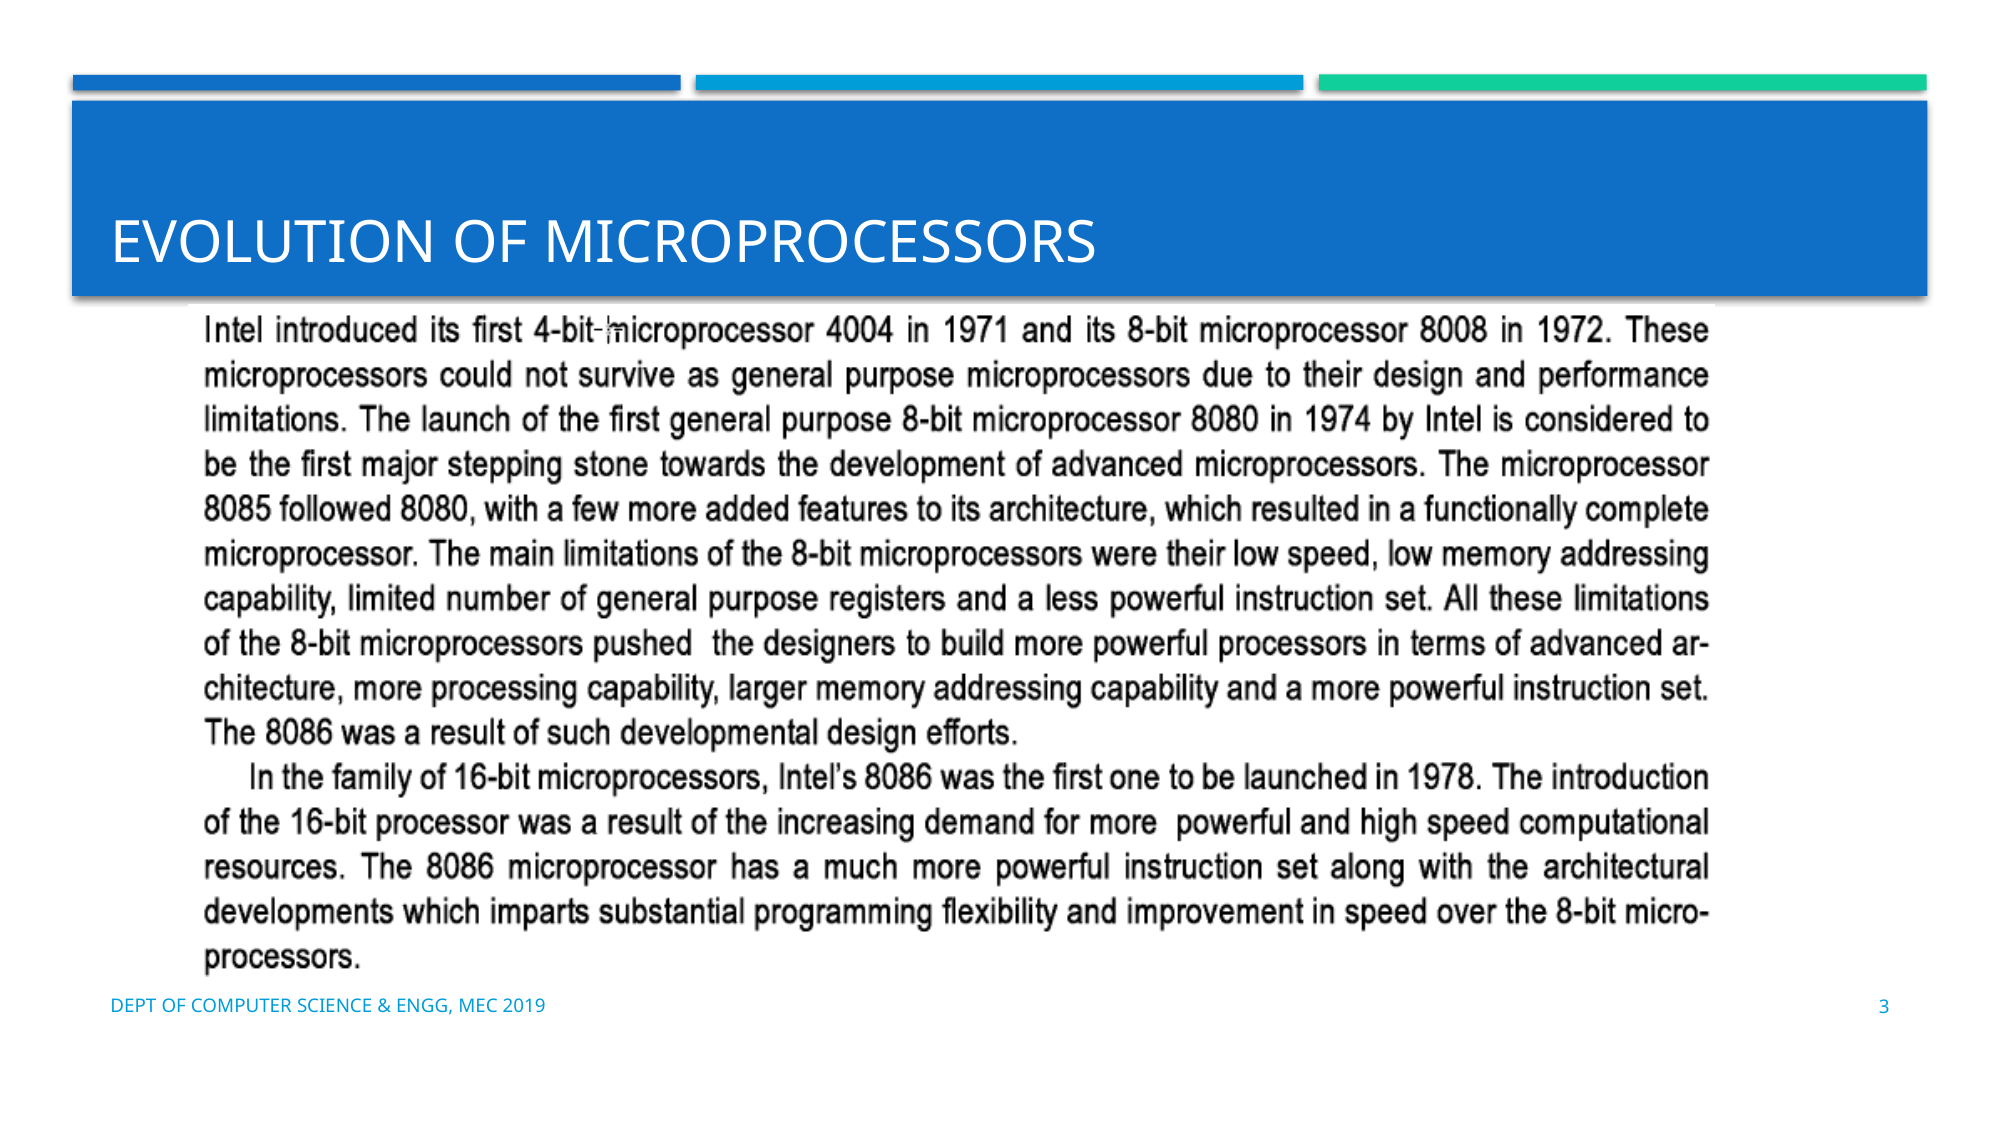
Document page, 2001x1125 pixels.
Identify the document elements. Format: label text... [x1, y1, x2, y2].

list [187, 303, 1716, 977]
slide_number 3 [1732, 977, 1905, 1037]
title EVOLUTION OF MICROPROCESSORS [95, 115, 1905, 282]
footer DEPT OF COMPUTER SCIENCE & ENGG, MEC 2019 [95, 976, 1230, 1037]
